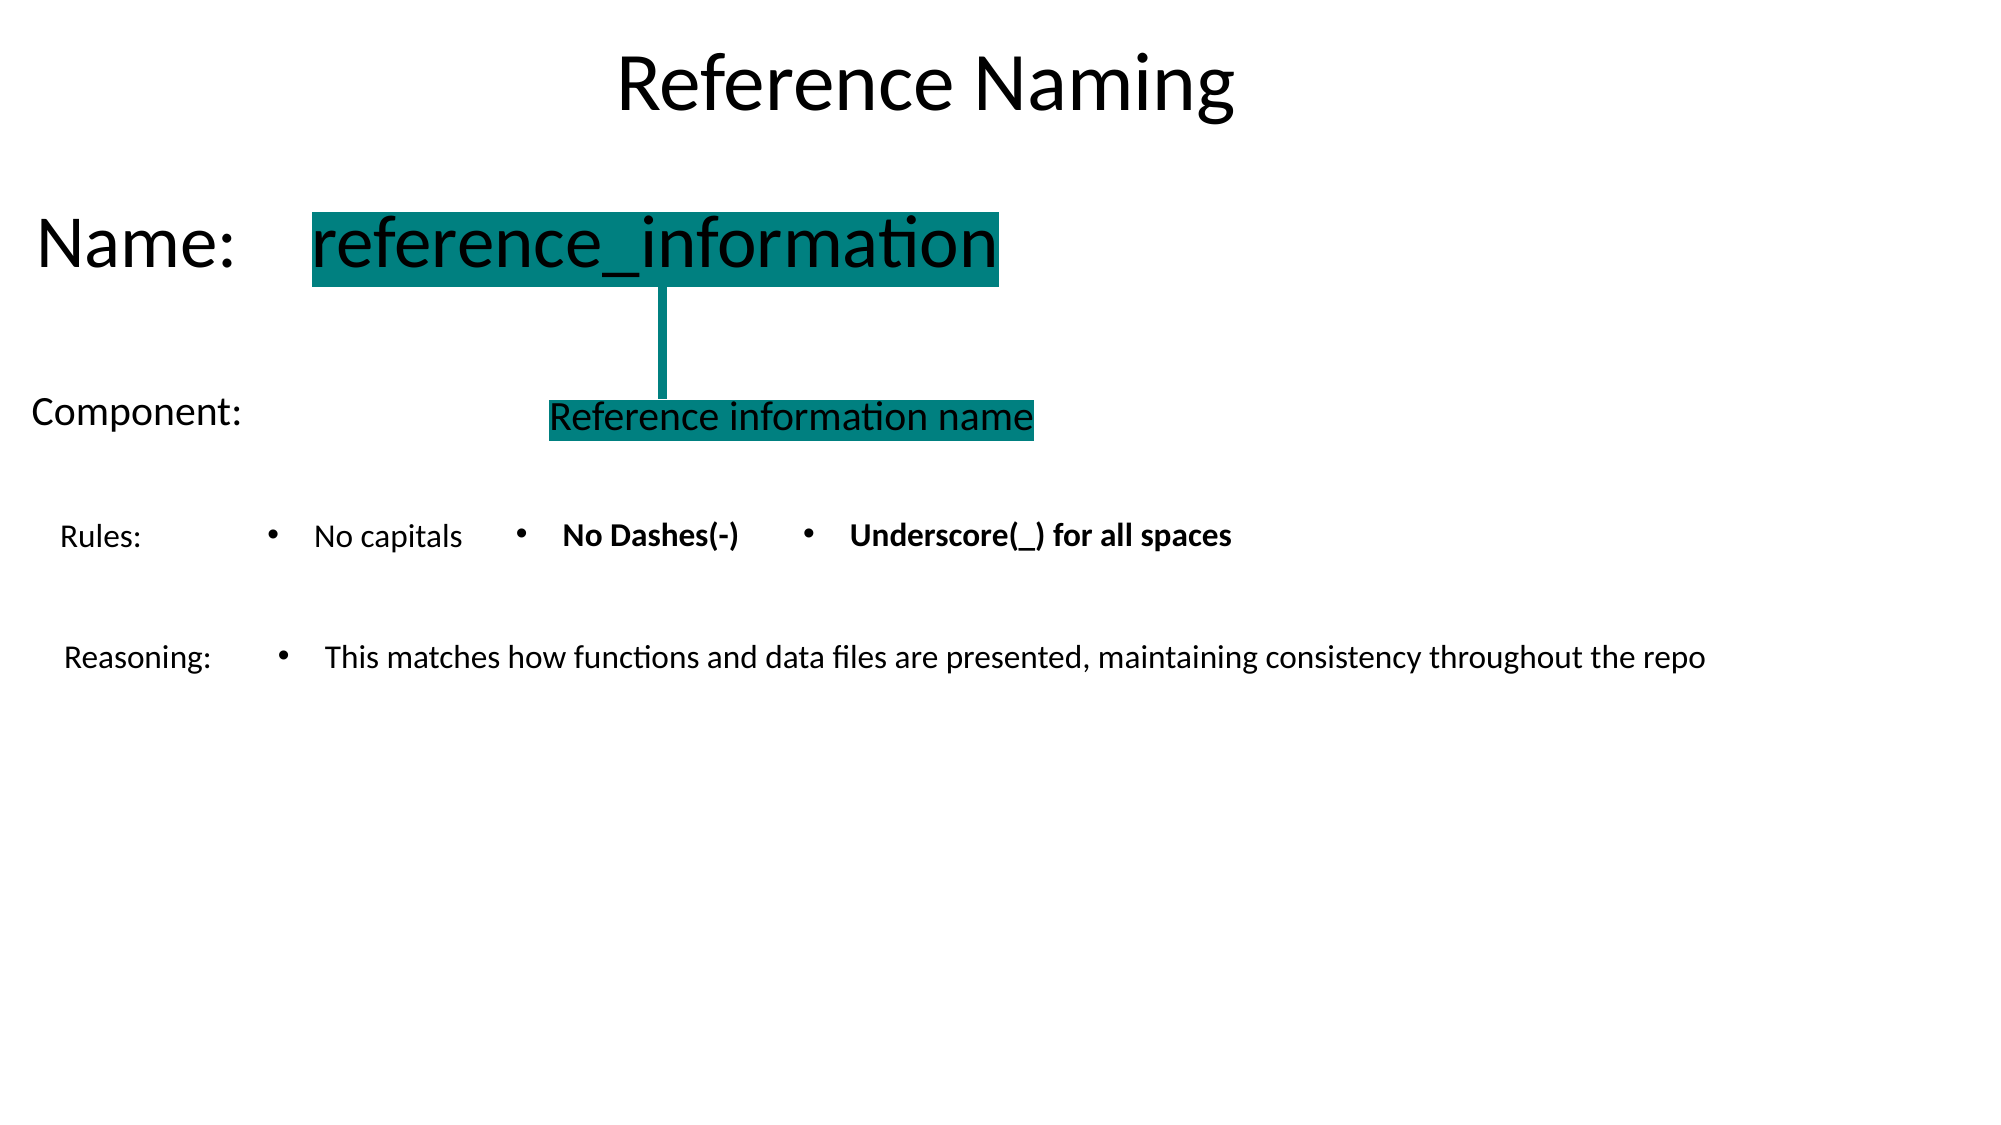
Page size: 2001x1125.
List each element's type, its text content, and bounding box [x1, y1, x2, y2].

text_box No capitals [252, 506, 479, 562]
text_box Reference information name [534, 381, 1049, 447]
text_box Reference Naming [601, 19, 1252, 135]
text_box [658, 279, 667, 399]
text_box No Dashes(-) [501, 505, 755, 561]
text_box This matches how functions and data files are presented, maintaining consistency throughout the repo [263, 627, 1723, 683]
text_box Underscore(_) for all spaces [788, 505, 1248, 561]
text_box Component: [16, 375, 258, 441]
text_box Reasoning: [49, 627, 228, 683]
text_box Name: [21, 185, 253, 291]
text_box reference_information [296, 185, 1015, 291]
text_box Rules: [45, 506, 157, 562]
